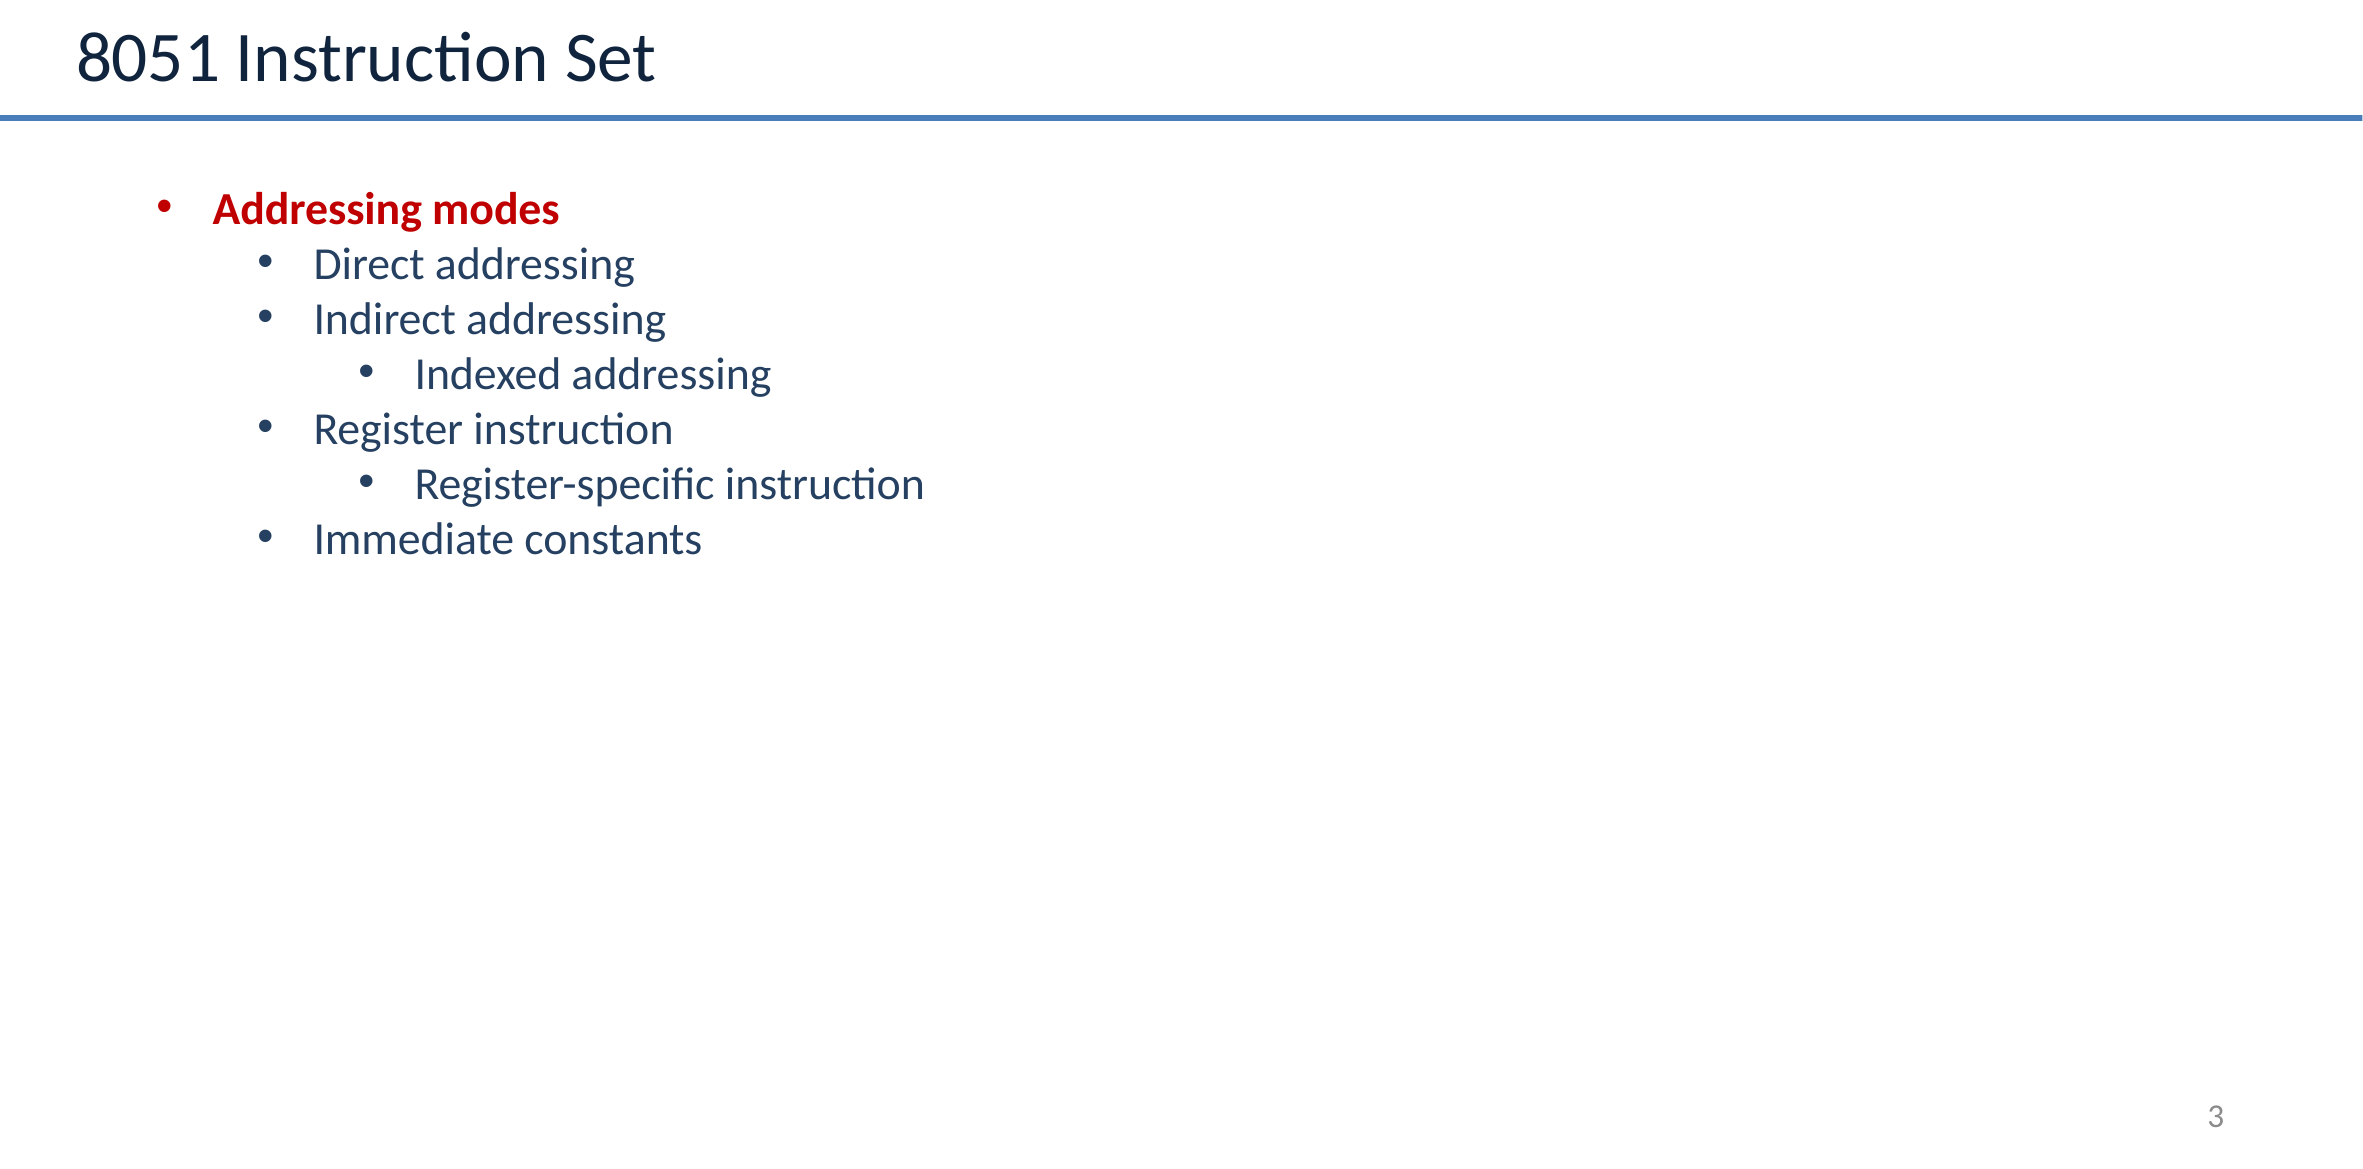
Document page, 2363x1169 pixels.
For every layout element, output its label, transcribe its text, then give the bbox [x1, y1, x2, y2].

title 8051 Instruction Set [55, 0, 1889, 106]
text_box Addressing modes Direct addressing Indirect addressing Indexed addressing Register instruction Register-specific instruction Immediate constants [141, 171, 1323, 681]
slide_number 3 [1693, 1083, 2245, 1146]
